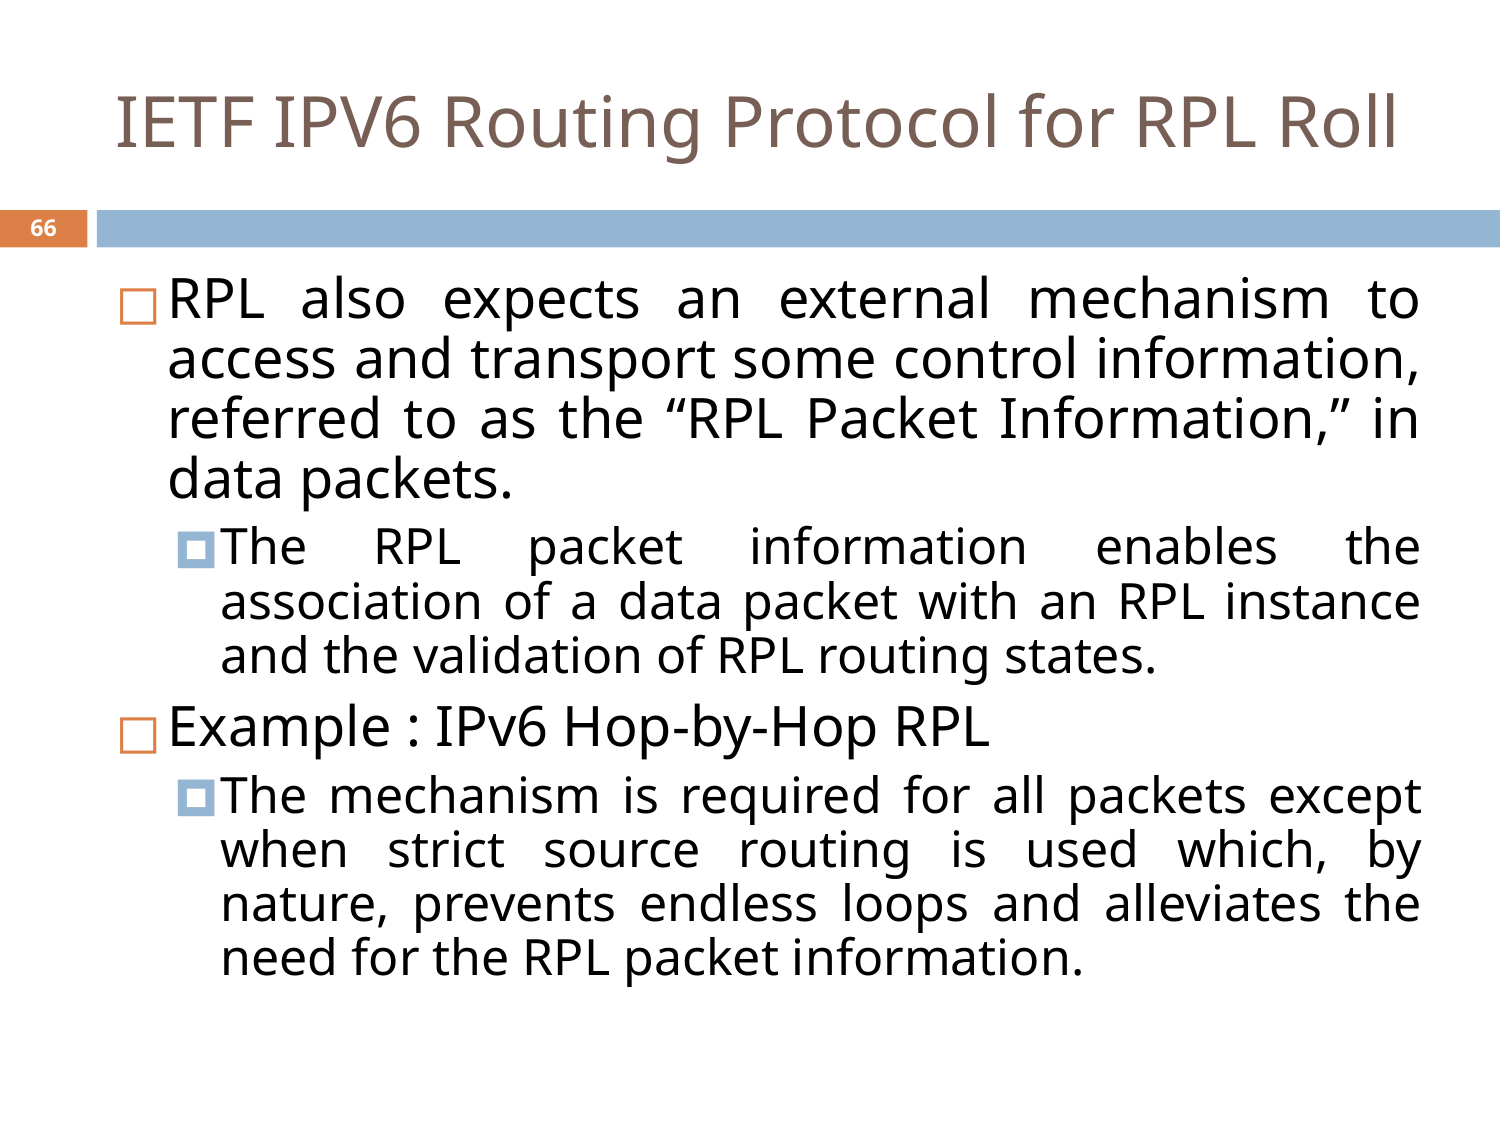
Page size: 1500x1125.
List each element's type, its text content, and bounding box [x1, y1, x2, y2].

list RPL also expects an external mechanism to access and transport some control information, referred to as the “RPL Packet Information,” in data packets. The RPL packet information enables the association of a data packet with an RPL instance and the validation of RPL routing states. Example : IPv6 Hop-by-Hop RPL The mechanism is required for all packets except when strict source routing is used which, by nature, prevents endless loops and alleviates the need for the RPL packet information. [100, 262, 1438, 1000]
slide_number ‹#› [0, 208, 88, 249]
title IETF IPV6 Routing Protocol for RPL Roll [100, 37, 1438, 200]
